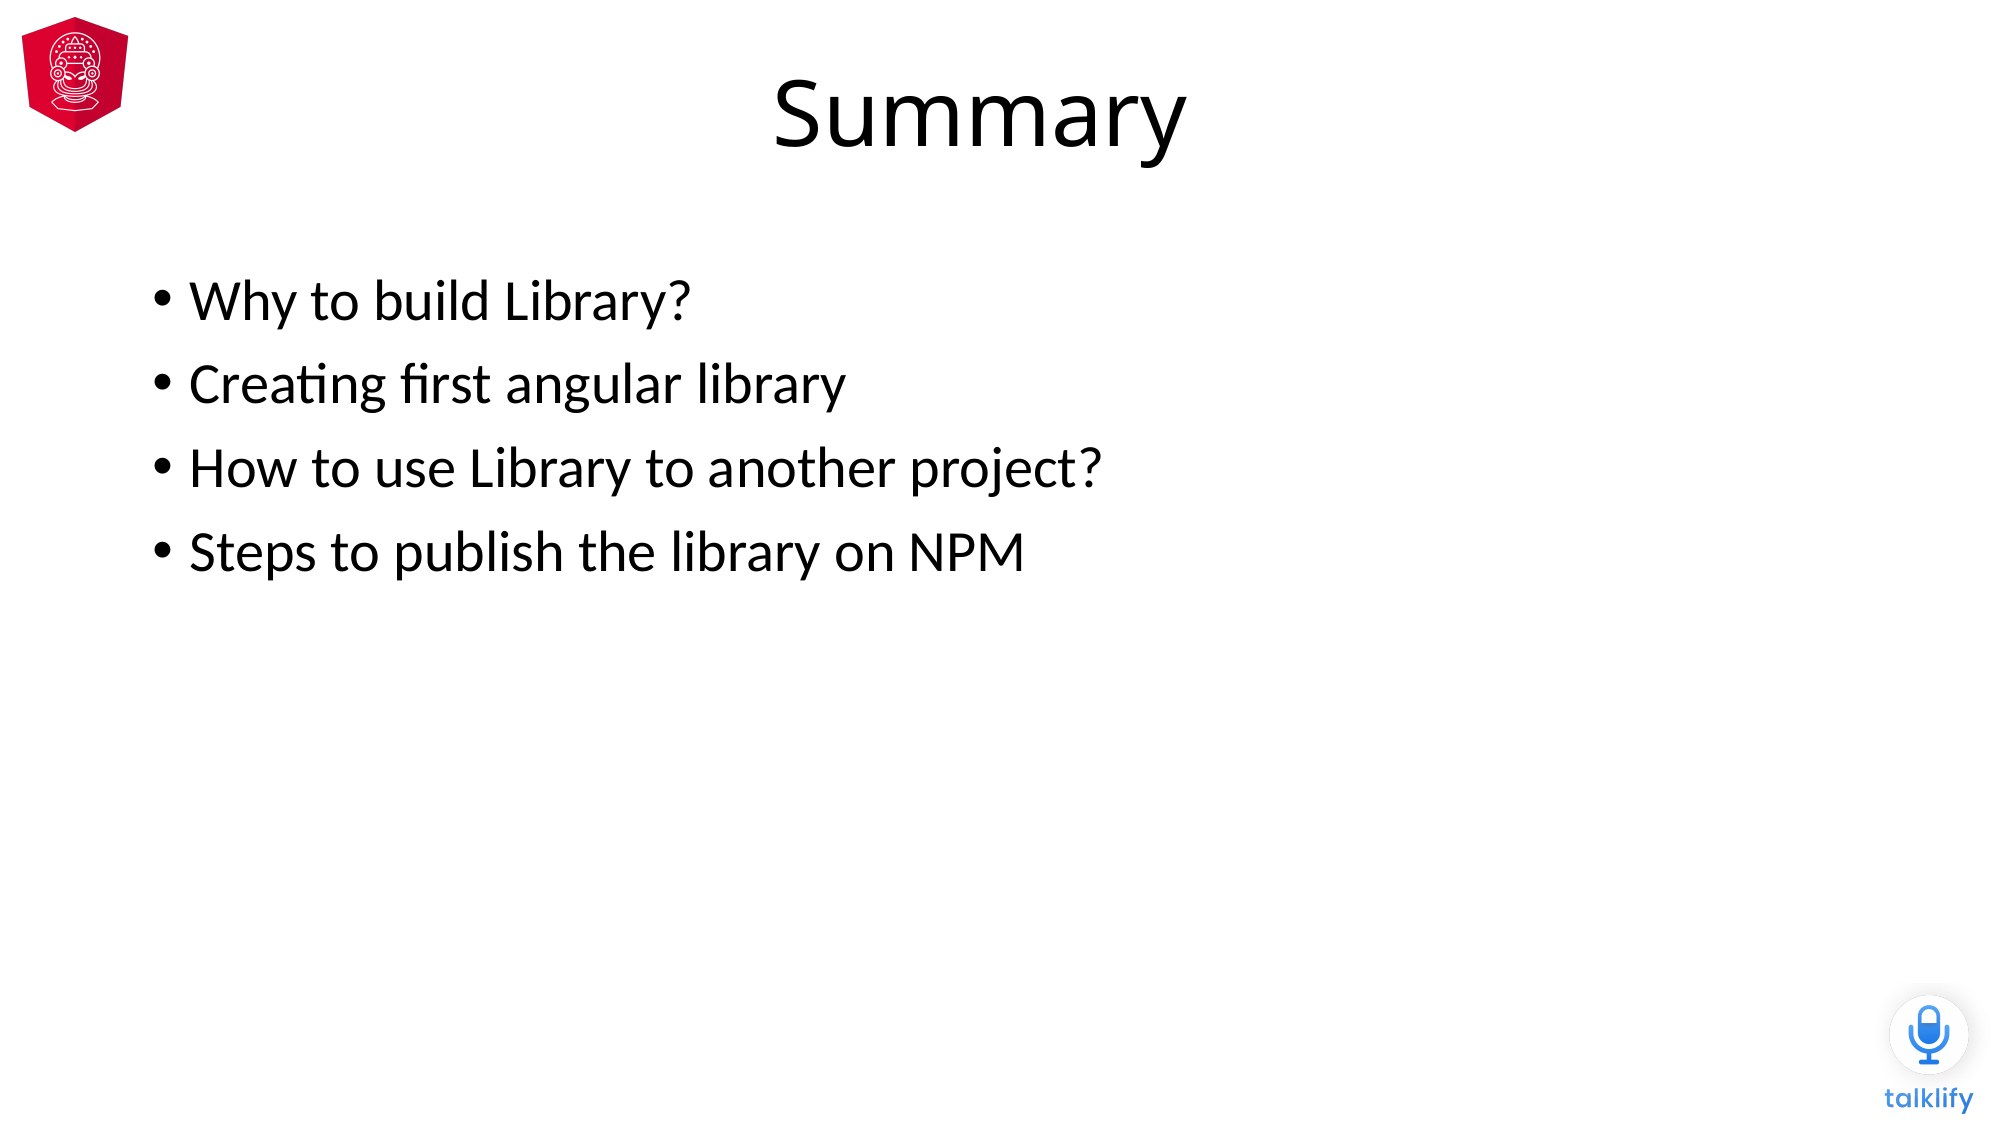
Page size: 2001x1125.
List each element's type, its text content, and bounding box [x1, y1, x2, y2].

picture [1858, 983, 2000, 1125]
picture [0, 0, 150, 150]
list Why to build Library? Creating first angular library How to use Library to another project? Steps to publish the library on NPM [137, 262, 1824, 1014]
title Summary [137, 59, 1824, 212]
